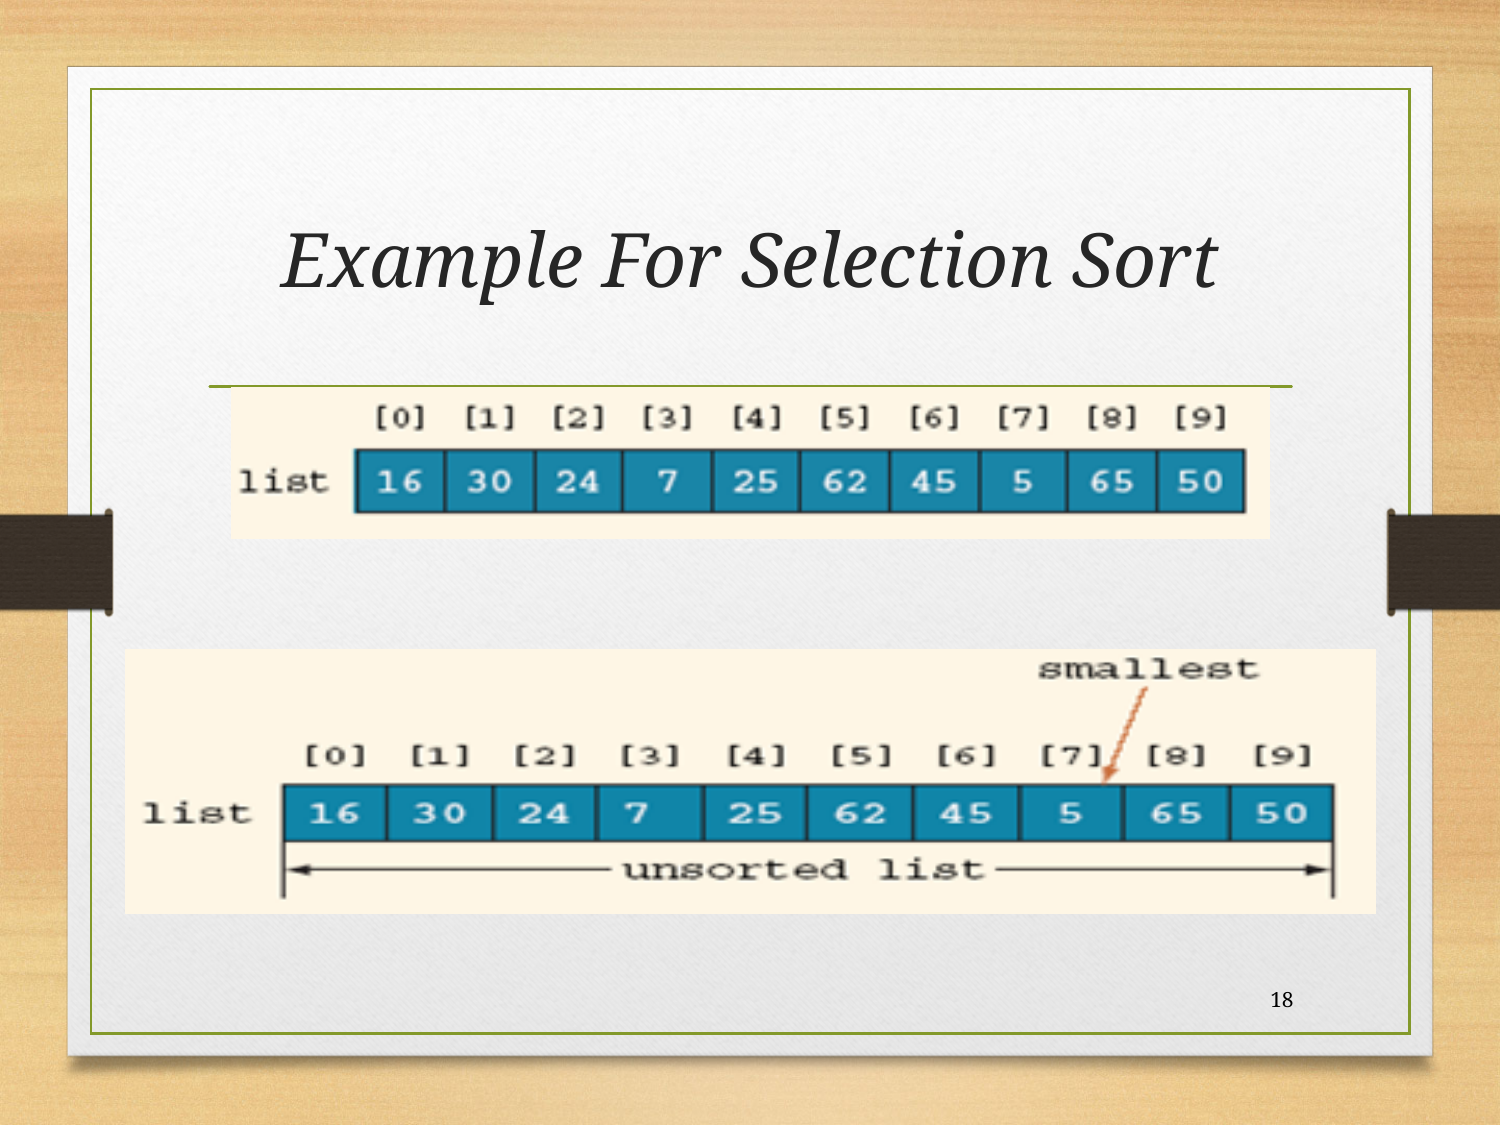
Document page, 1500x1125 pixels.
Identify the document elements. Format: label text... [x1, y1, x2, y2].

slide_number 18 [1243, 977, 1309, 1024]
title Example For Selection Sort [193, 150, 1309, 365]
picture [0, 0, 1500, 1125]
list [231, 387, 1270, 539]
